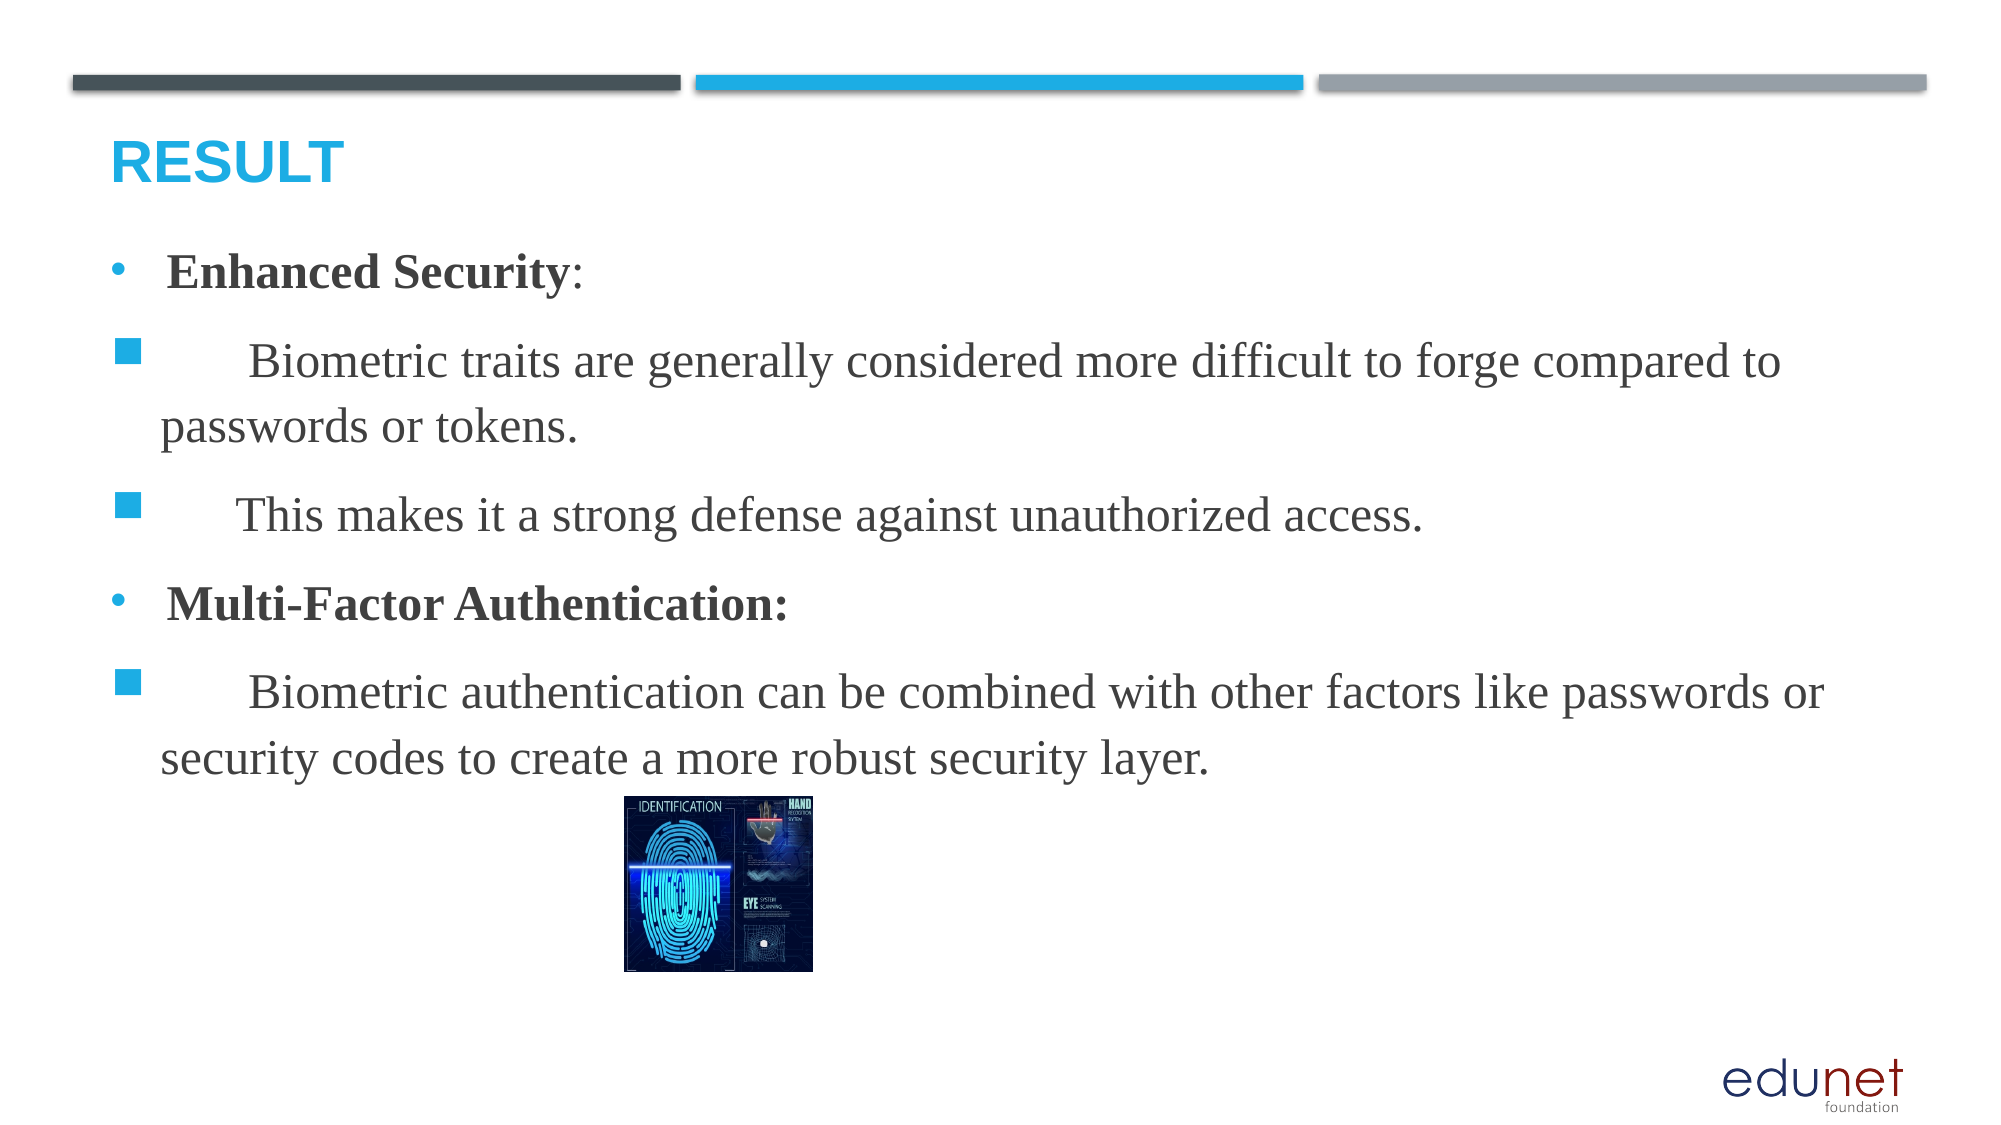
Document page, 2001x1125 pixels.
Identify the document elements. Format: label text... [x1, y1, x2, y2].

picture [624, 796, 813, 973]
picture [1719, 1056, 1905, 1116]
title Result [95, 115, 1905, 203]
list Enhanced Security: Biometric traits are generally considered more difficult to forge compared to passwords or tokens. This makes it a strong defense against unauthorized access. Multi-Factor Authentication: Biometric authentication can be combined with other factors like passwords or security codes to create a more robust security layer. [95, 213, 1905, 981]
